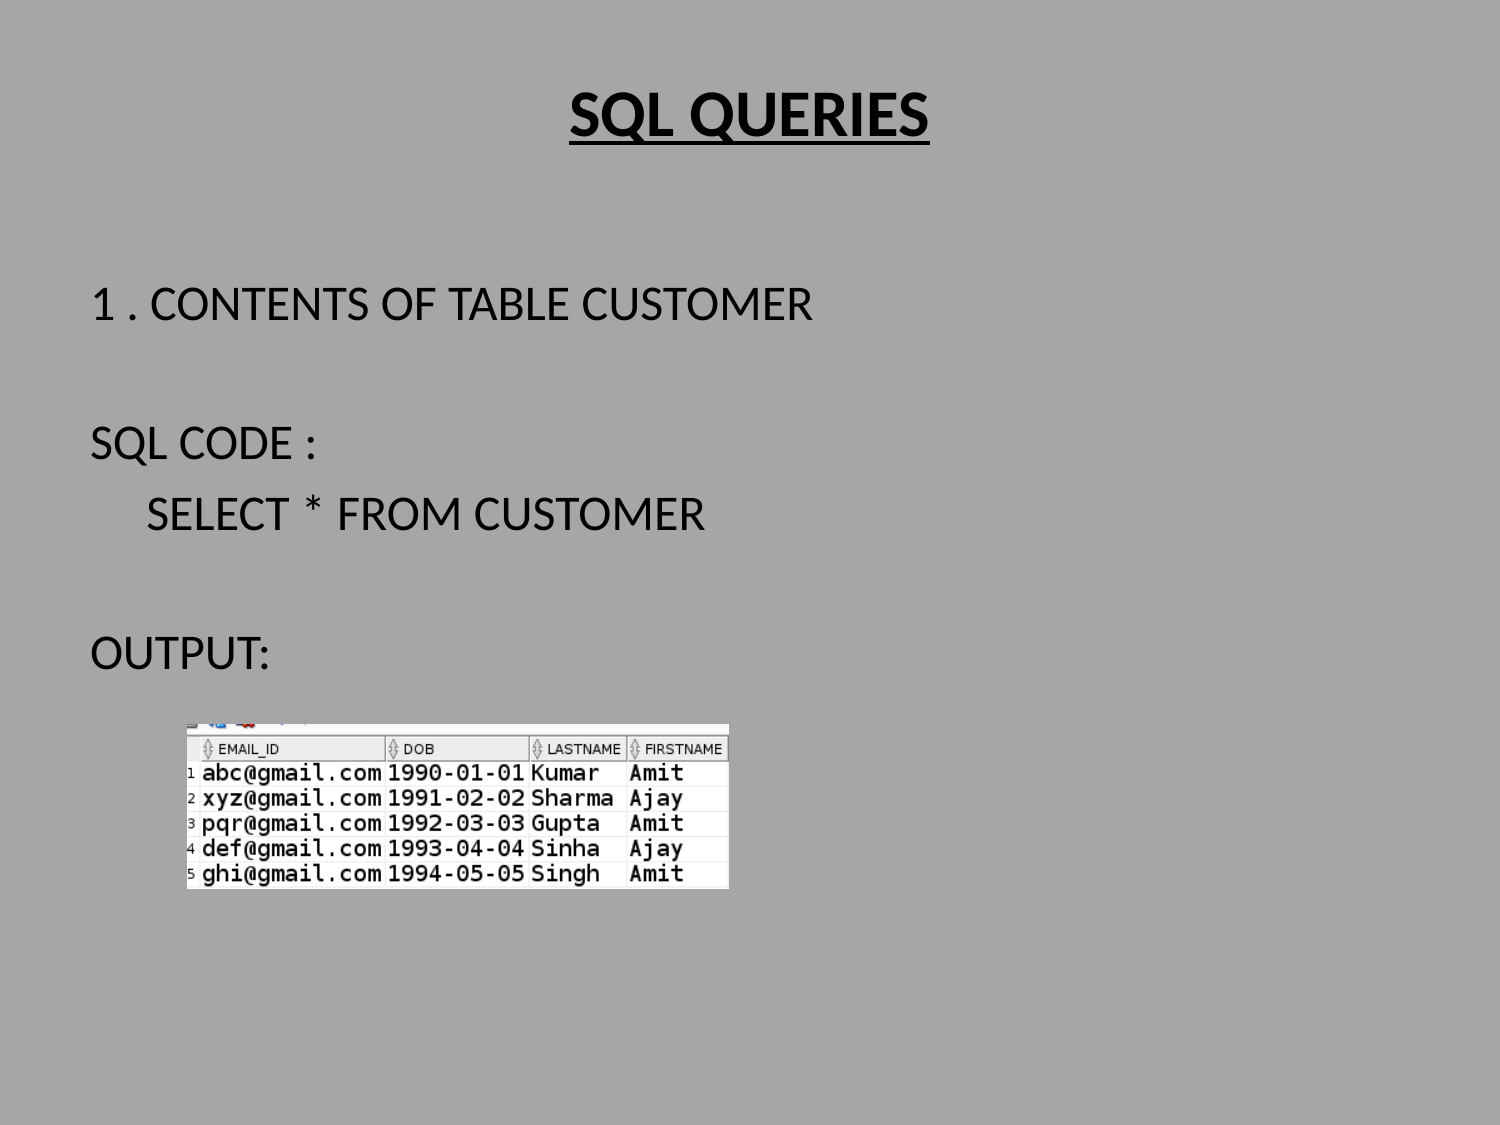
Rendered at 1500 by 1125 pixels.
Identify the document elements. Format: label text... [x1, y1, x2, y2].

list 1 . CONTENTS OF TABLE CUSTOMER SQL CODE : SELECT * FROM CUSTOMER OUTPUT: [75, 262, 1425, 1005]
picture [187, 724, 729, 889]
title SQL QUERIES [75, 45, 1425, 175]
